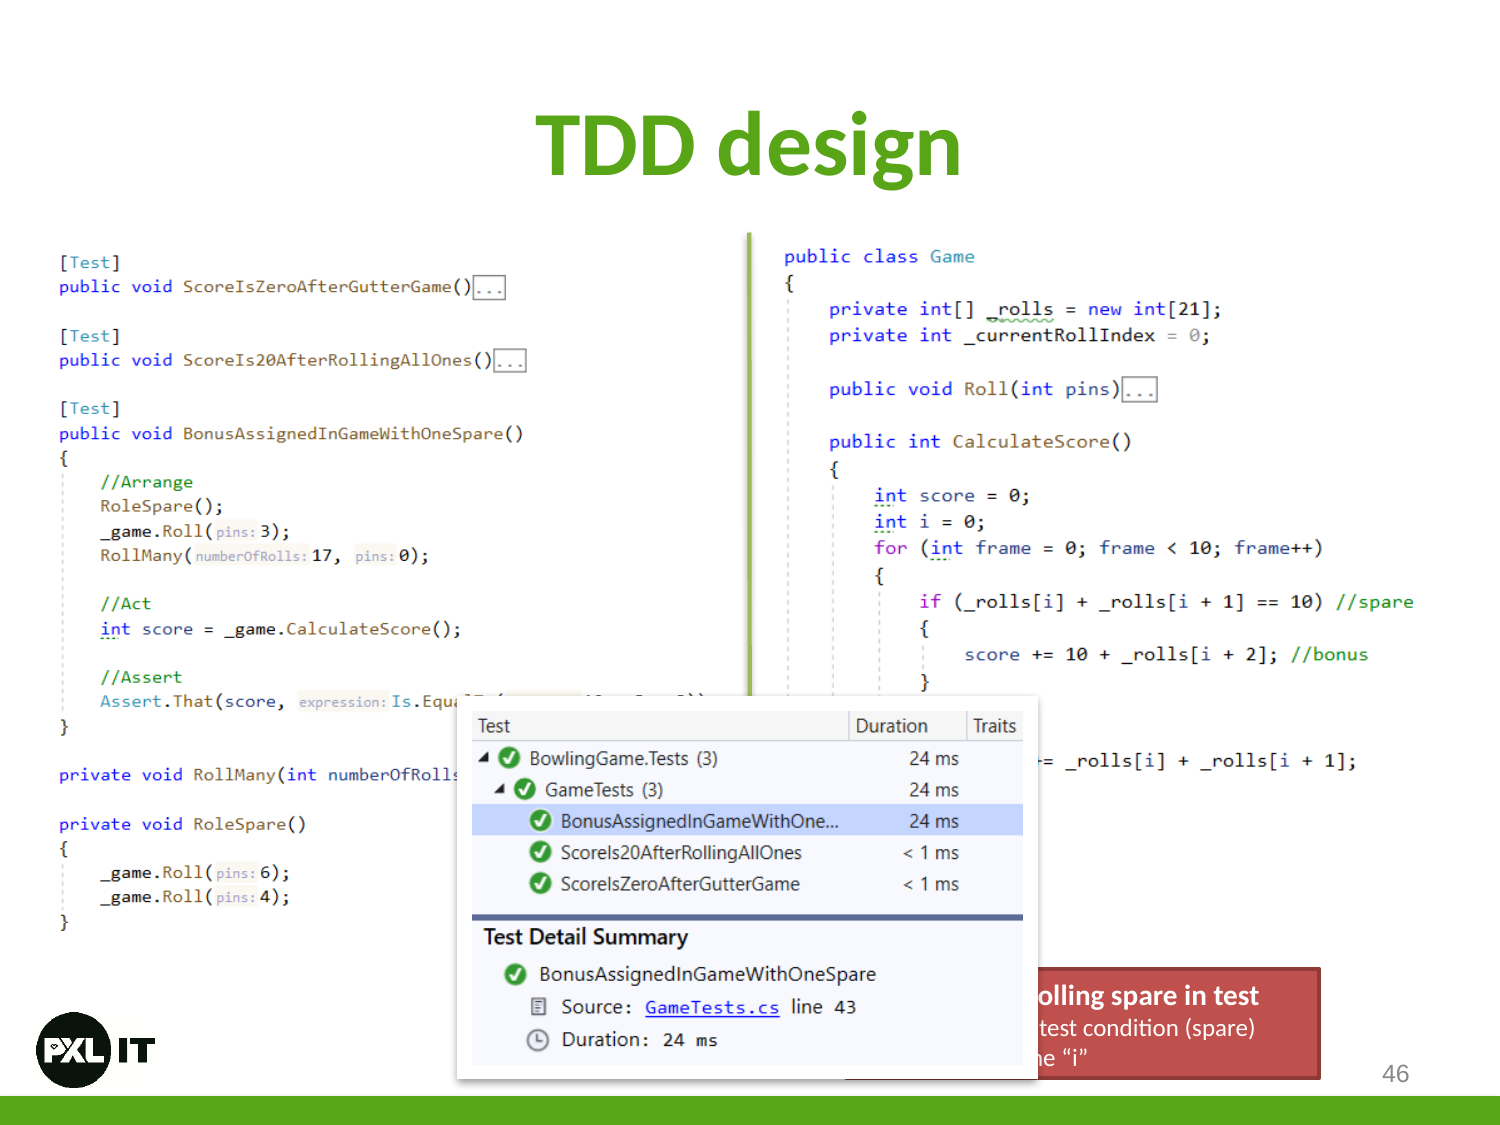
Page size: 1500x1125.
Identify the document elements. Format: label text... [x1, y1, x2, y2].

picture [36, 1012, 155, 1088]
slide_number 46 [1074, 1042, 1425, 1103]
title TDD design [75, 45, 1425, 233]
text_box Ugly code for rolling spare in test Ugly comment in test condition (spare) Ugly variable name “i” [1042, 967, 1321, 1080]
picture [52, 234, 1429, 1066]
